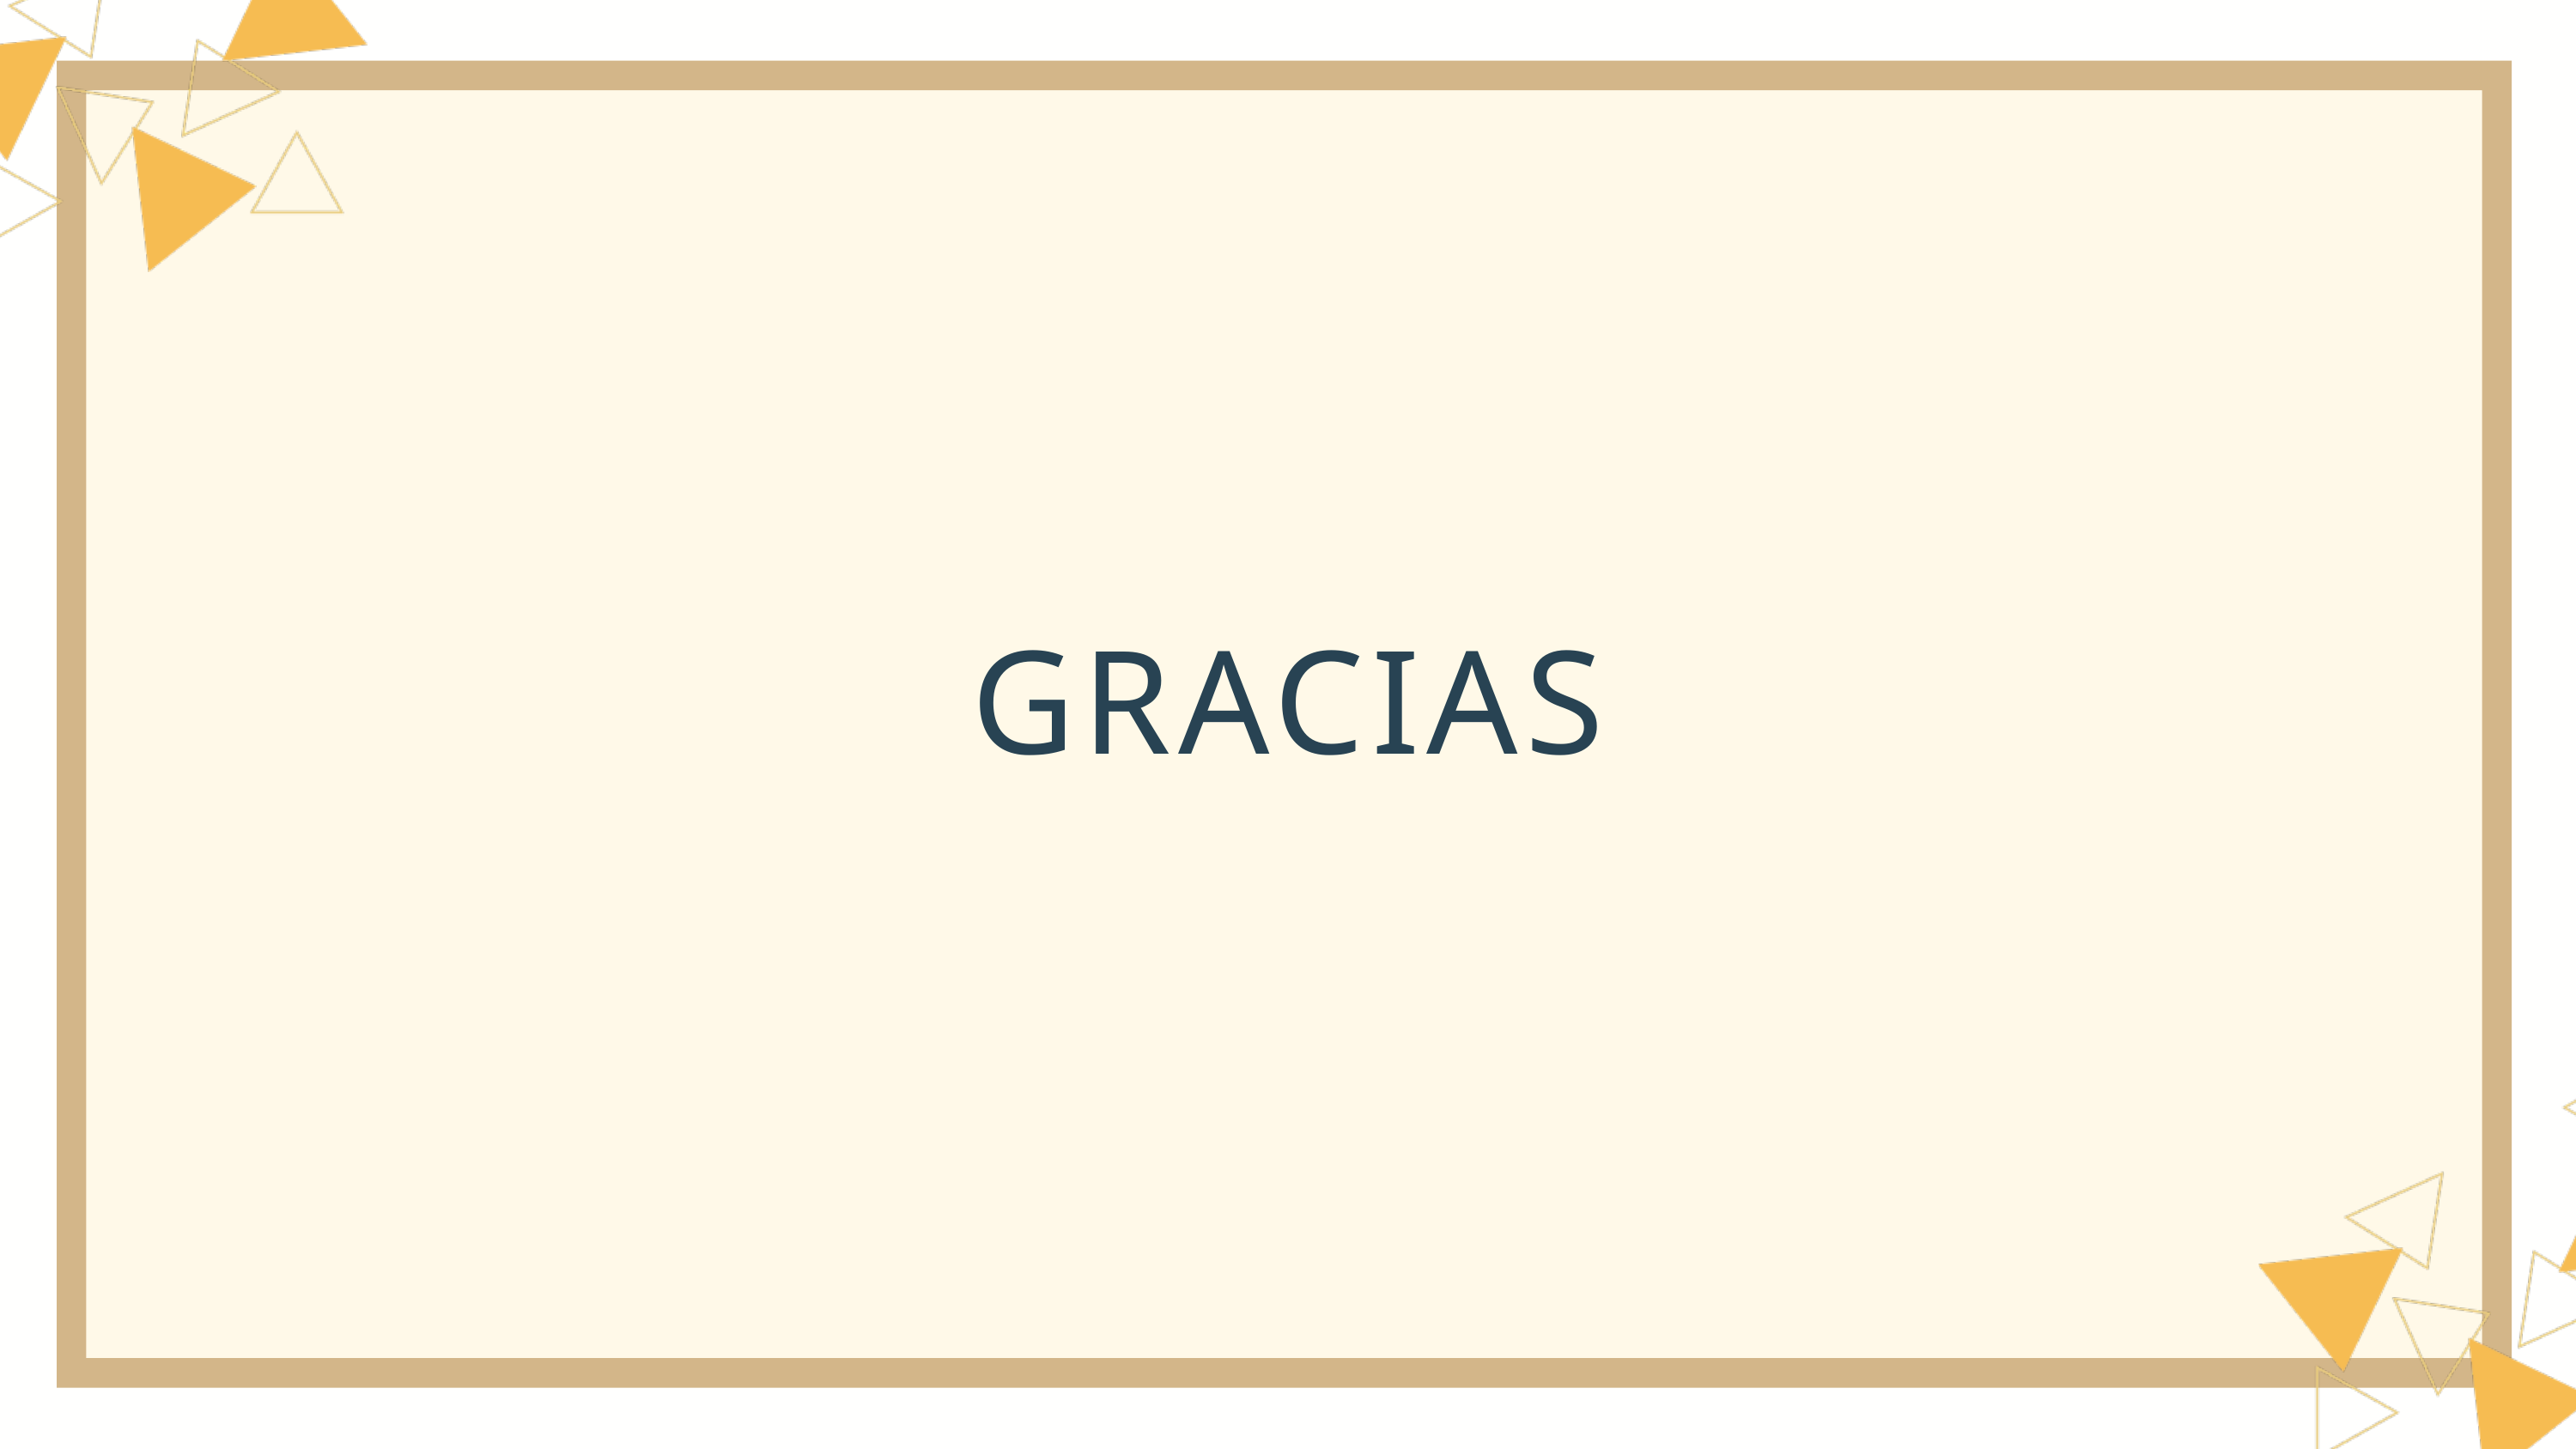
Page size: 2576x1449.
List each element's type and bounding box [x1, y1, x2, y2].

text_box [56, 60, 2512, 1388]
text_box [0, 0, 368, 272]
text_box [2258, 1061, 2576, 1449]
